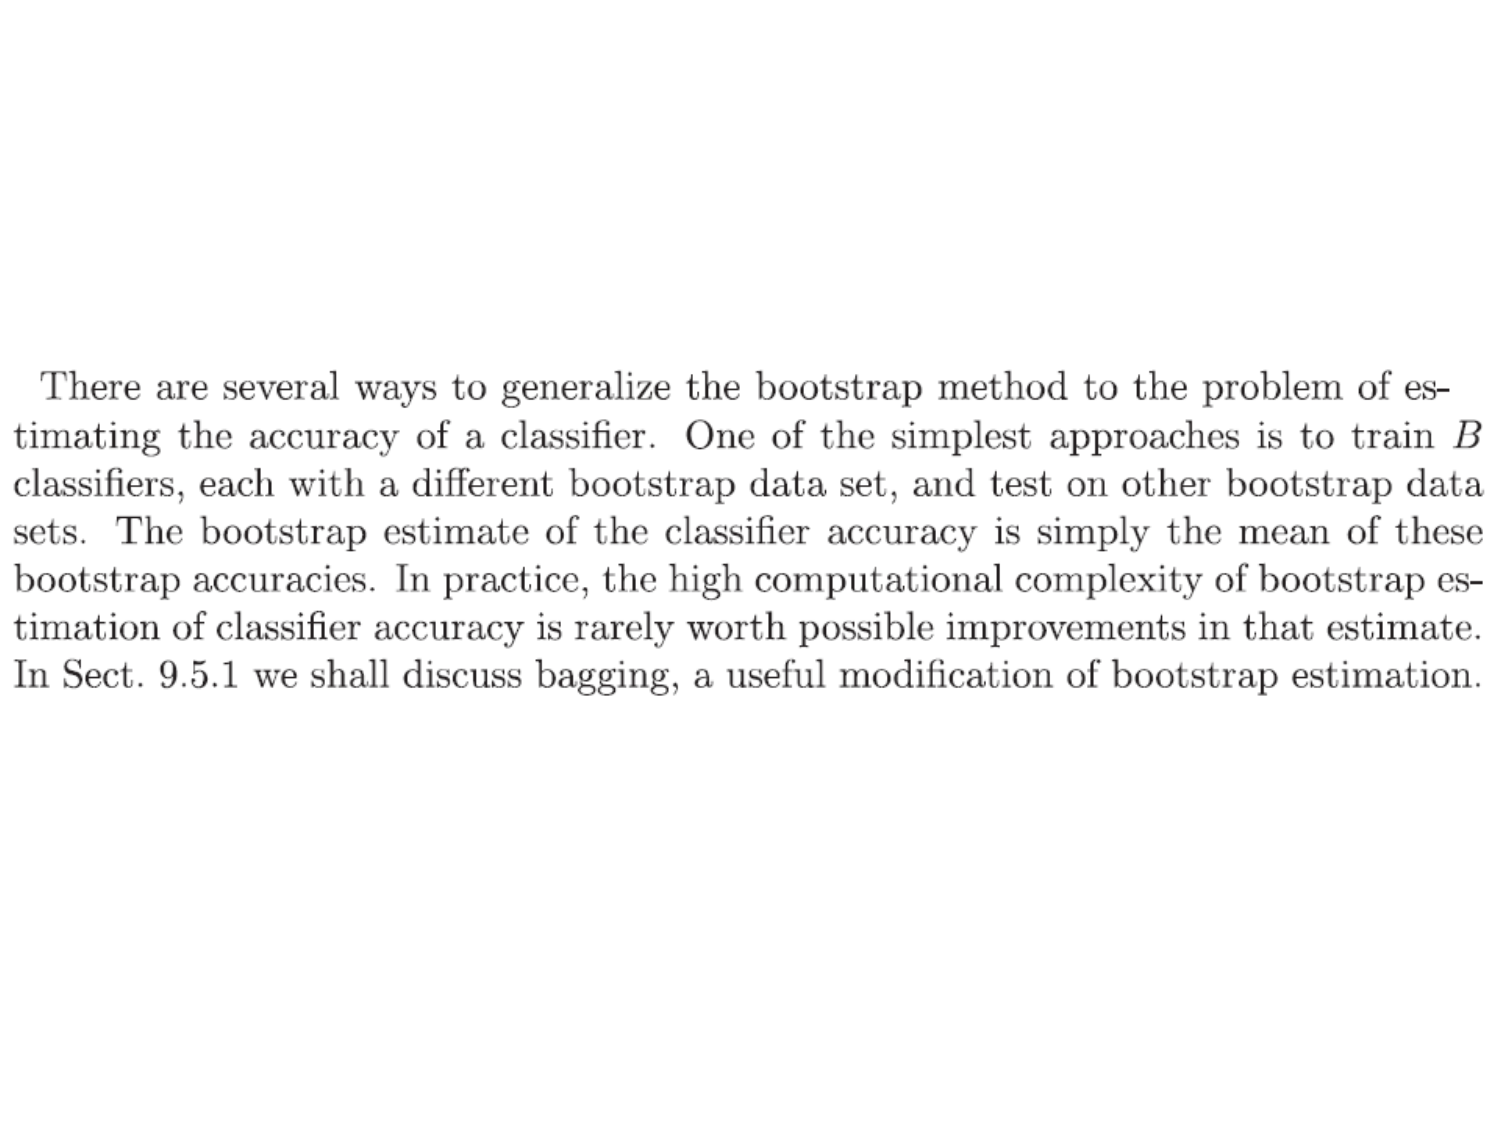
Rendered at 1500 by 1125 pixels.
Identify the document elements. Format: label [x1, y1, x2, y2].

picture [2, 365, 1498, 710]
